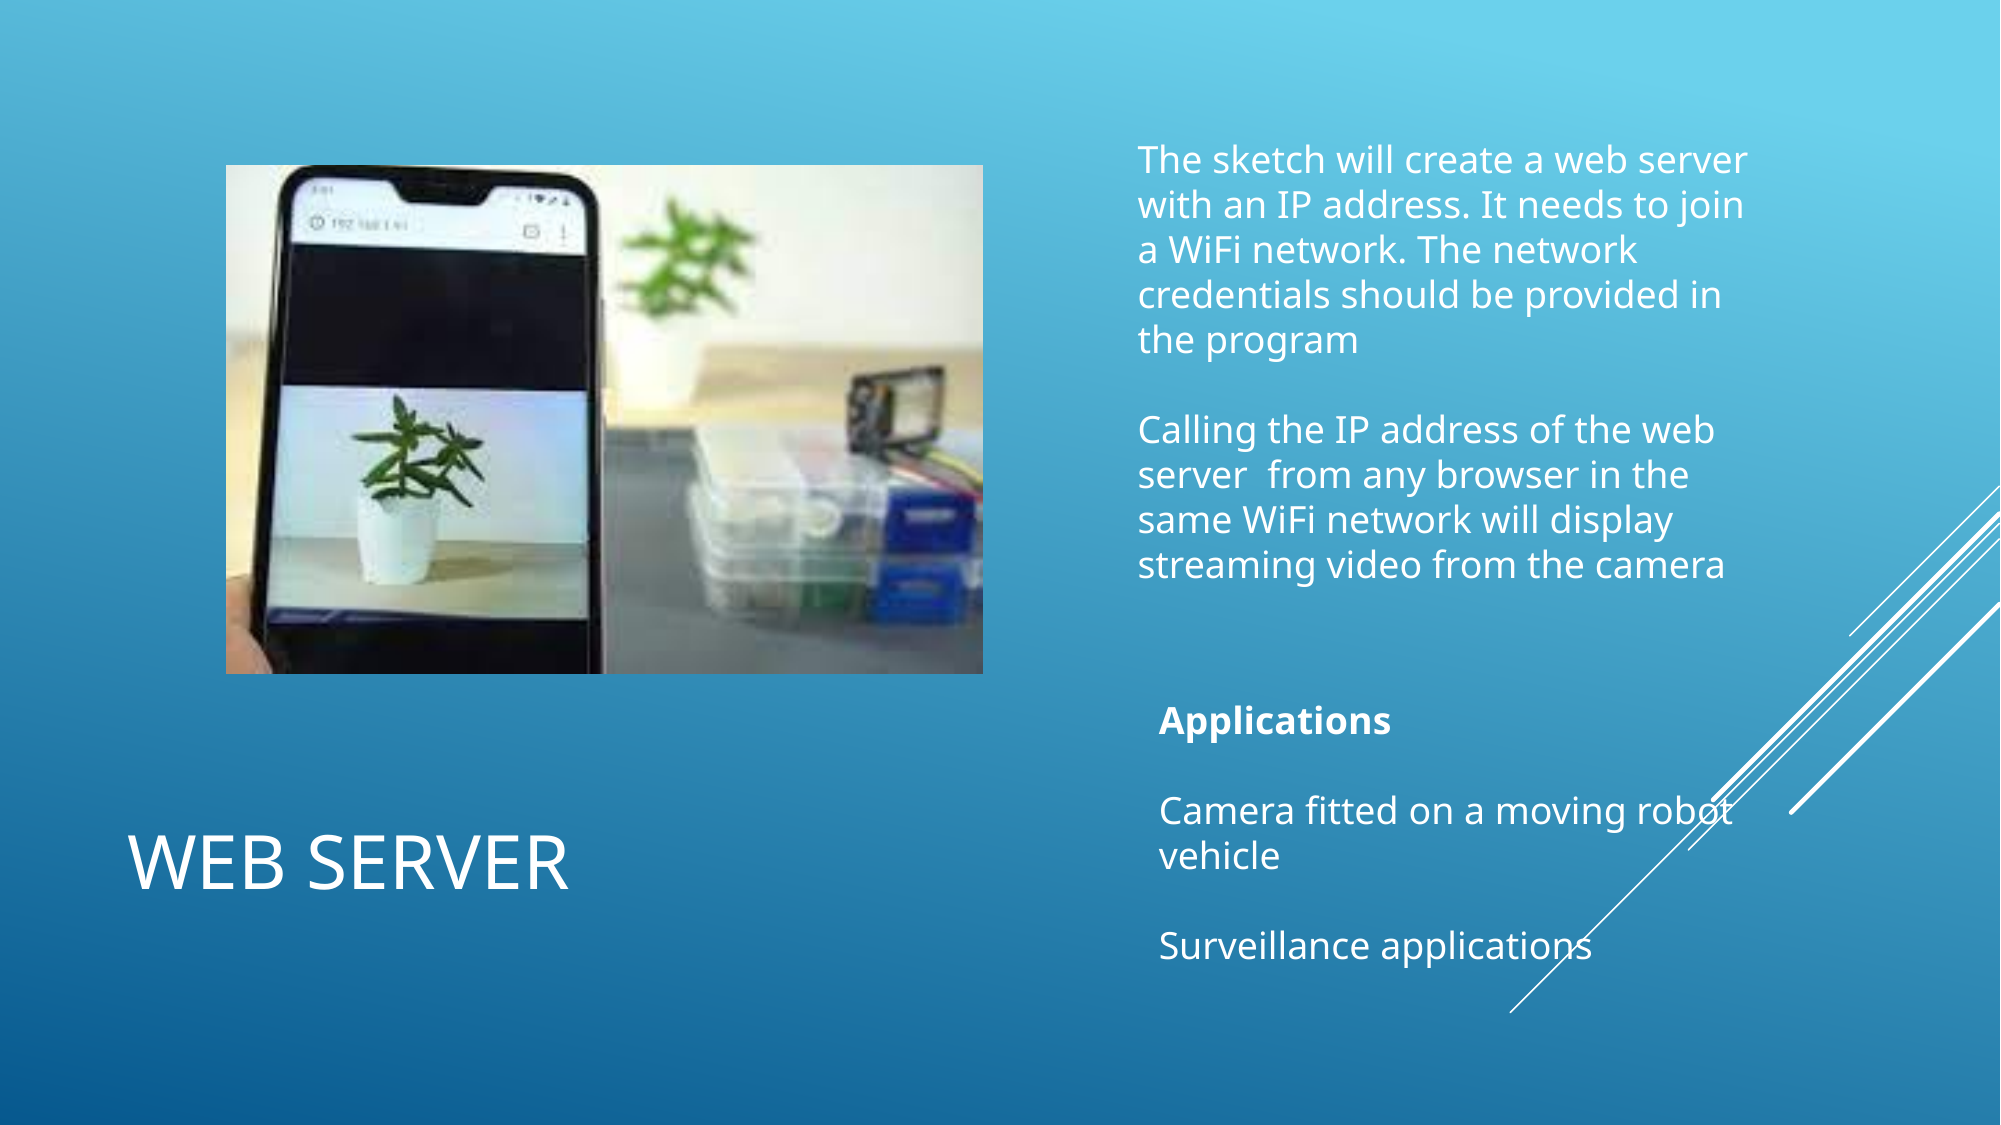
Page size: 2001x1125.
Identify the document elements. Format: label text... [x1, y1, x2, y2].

text_box Applications Camera fitted on a moving robot vehicle Surveillance applications [1143, 689, 1835, 975]
text_box The sketch will create a web server with an IP address. It needs to join a WiFi network. The network credentials should be provided in the program Calling the IP address of the web server from any browser in the same WiFi network will display streaming video from the camera [1122, 128, 1788, 594]
title Web server [112, 736, 1513, 984]
picture [226, 165, 984, 674]
